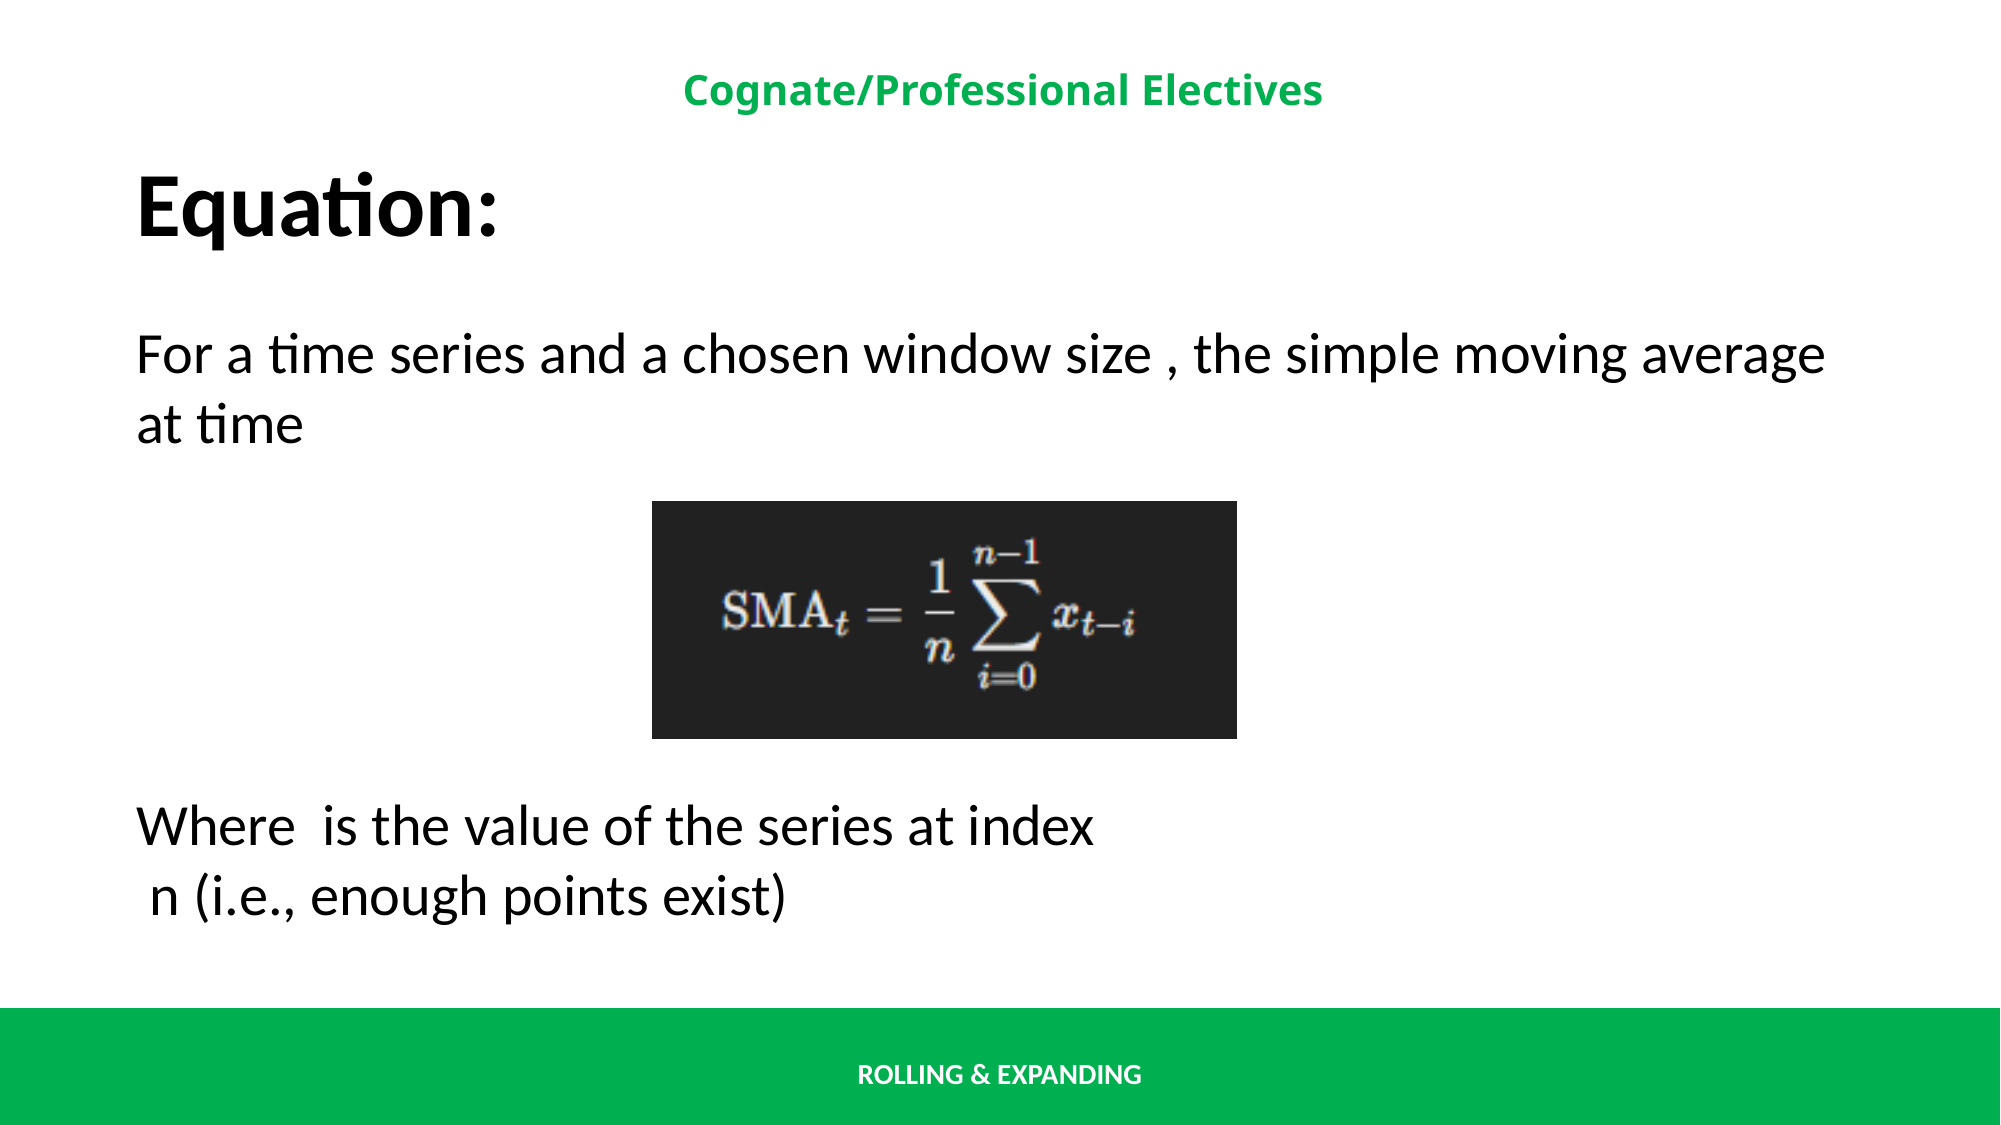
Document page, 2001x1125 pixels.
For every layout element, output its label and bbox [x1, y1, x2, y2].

picture [651, 501, 1237, 739]
